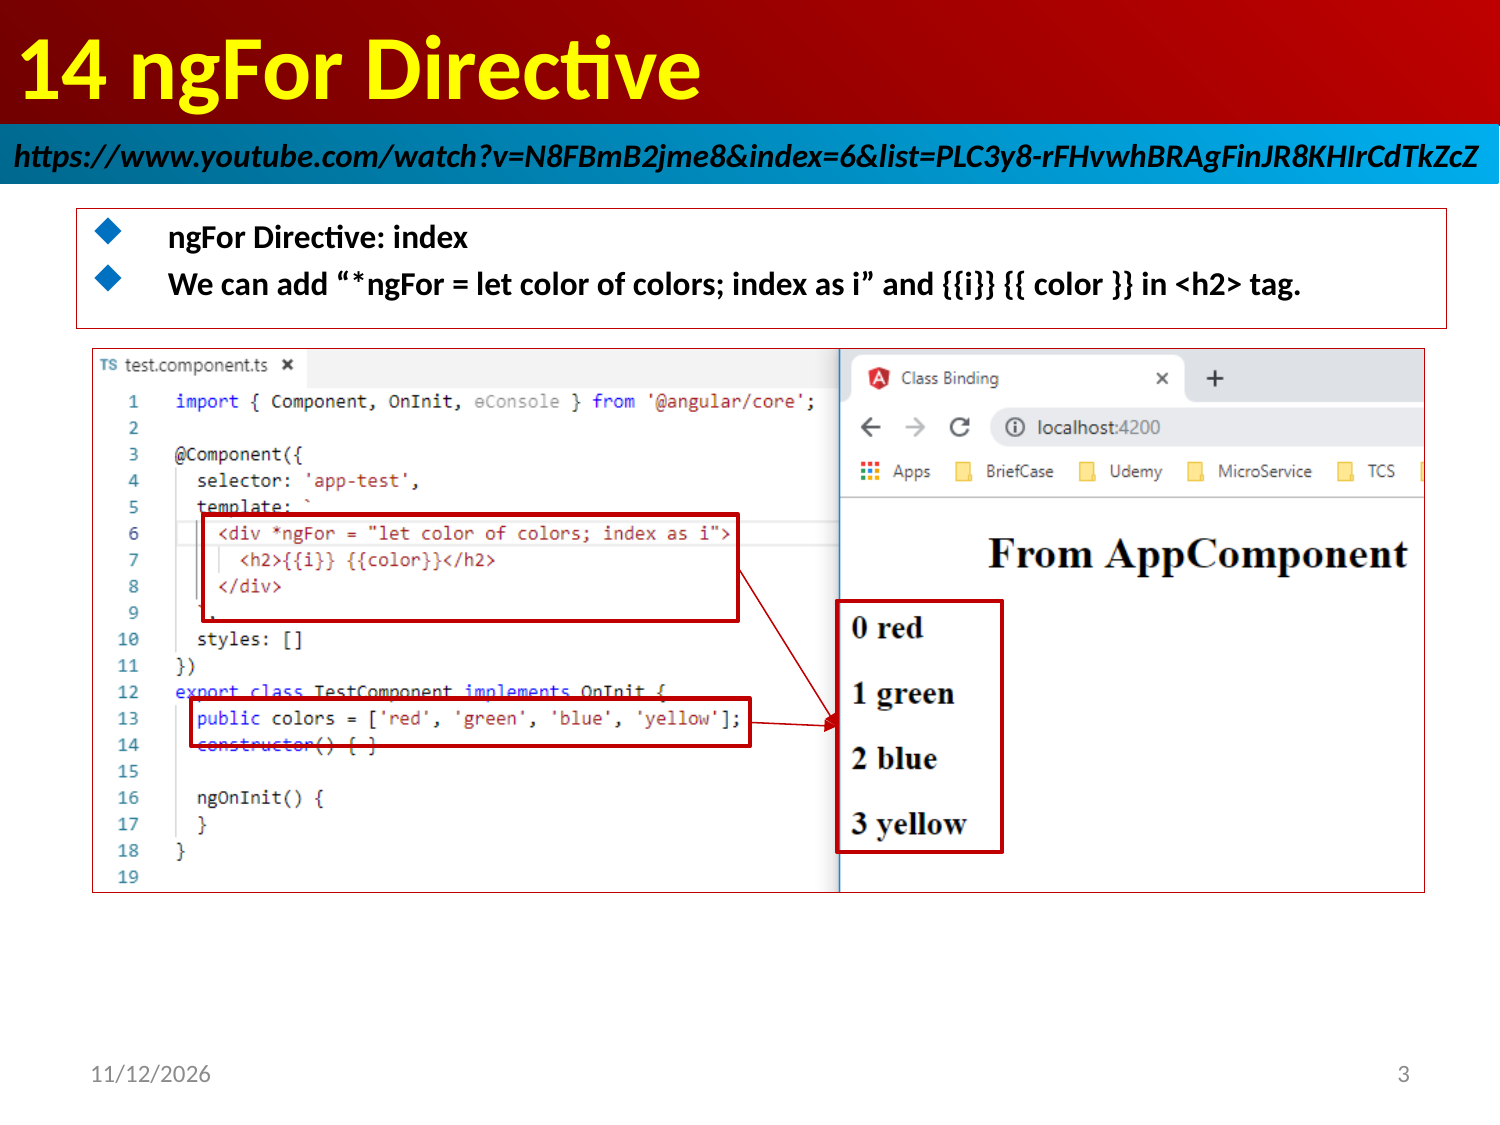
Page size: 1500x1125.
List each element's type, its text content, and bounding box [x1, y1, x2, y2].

picture [92, 348, 1426, 894]
text_box https://www.youtube.com/watch?v=N8FBmB2jme8&index=6&list=PLC3y8-rFHvwhBRAgFinJR8KHIrCdTkZcZ [0, 124, 1499, 184]
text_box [737, 567, 837, 727]
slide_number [75, 1042, 425, 1103]
subtitle ngFor Directive: index We can add “*ngFor = let color of colors; index as i” and {{i}} {{ color }} in <h2> tag. [76, 208, 1447, 329]
title 14 ngFor Directive [0, 0, 1500, 126]
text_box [749, 722, 837, 727]
slide_number 3 [1074, 1042, 1425, 1103]
